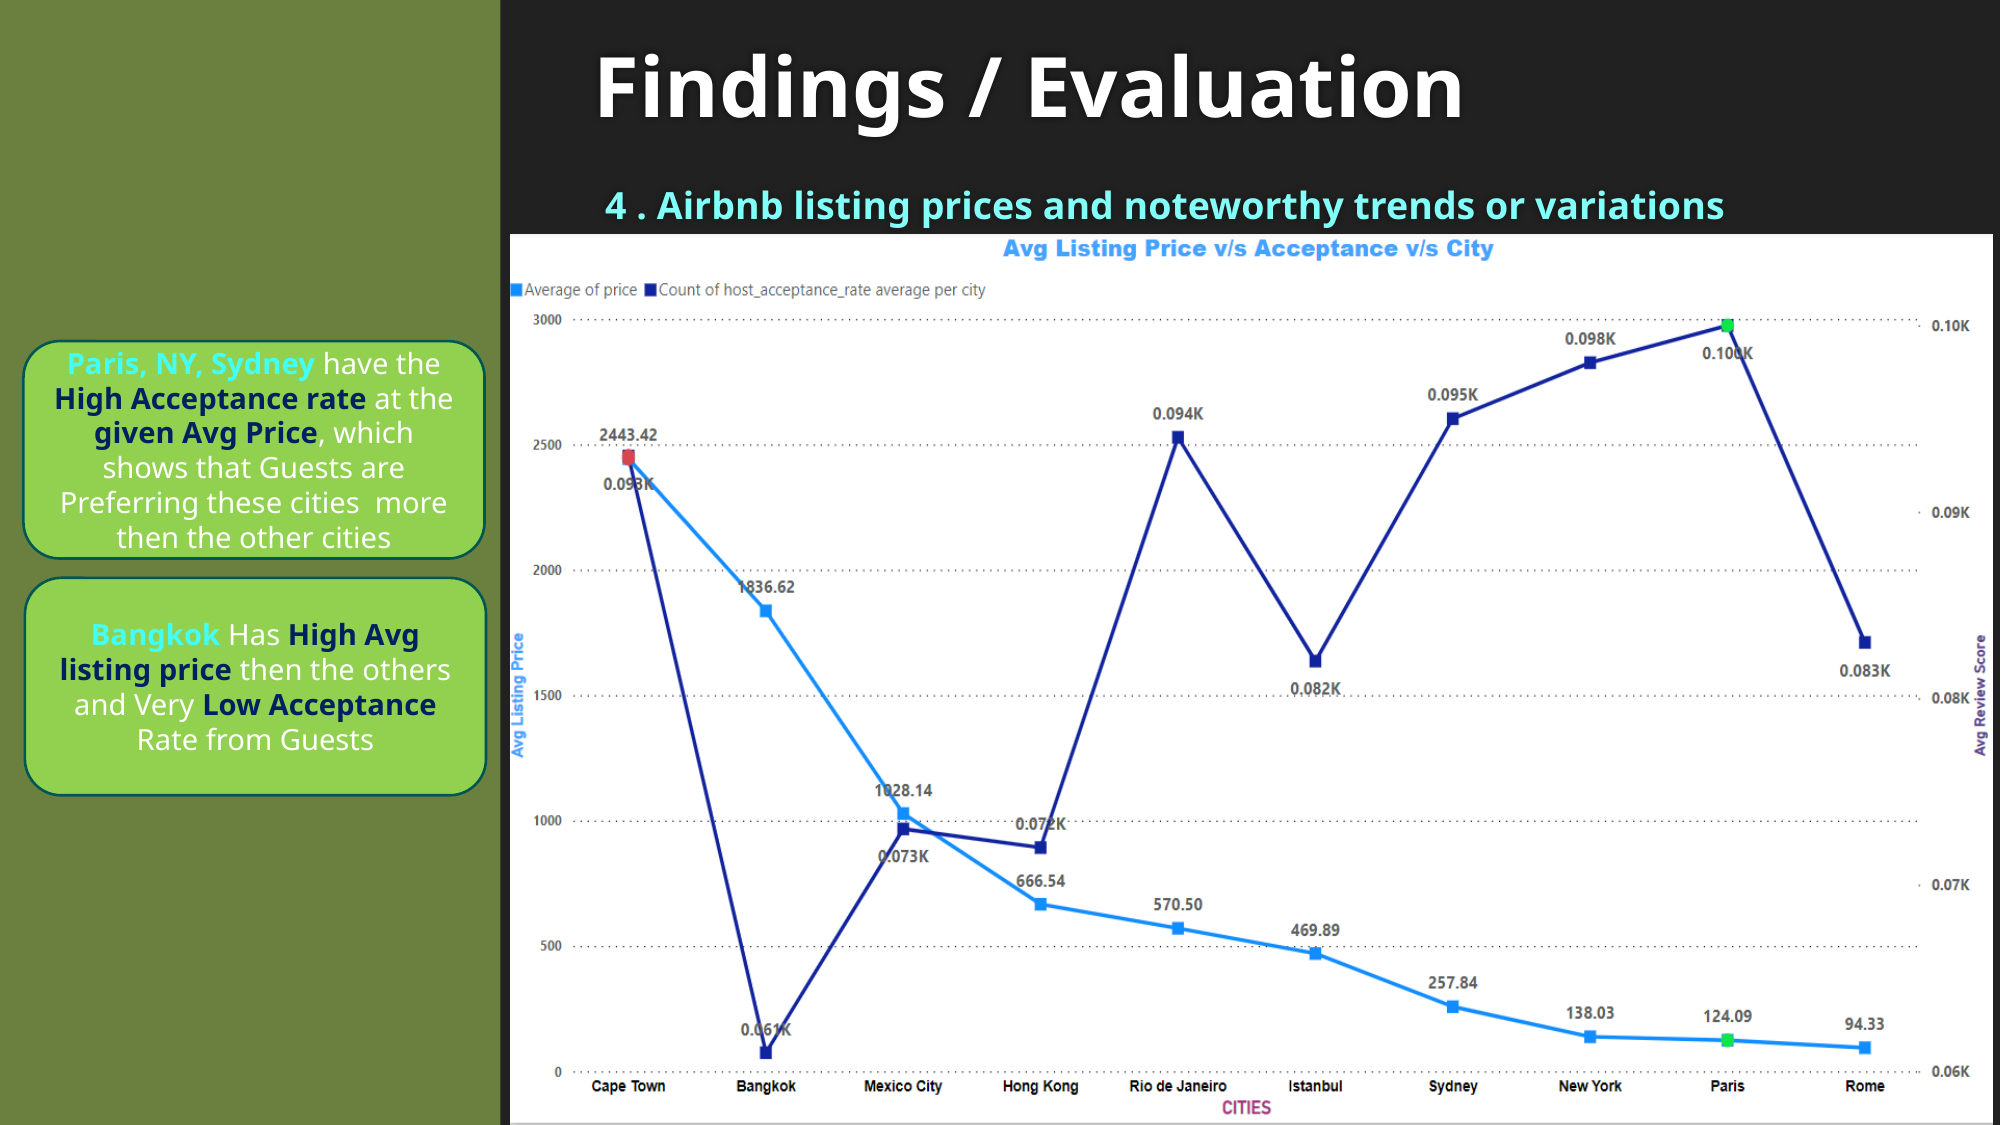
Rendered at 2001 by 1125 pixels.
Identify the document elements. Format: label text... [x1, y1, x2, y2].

title Findings / Evaluation [578, 0, 1956, 117]
picture [509, 234, 1993, 1125]
text_box Bangkok Has High Avg listing price then the others and Very Low Acceptance Rate from Guests [23, 576, 488, 797]
list 4 . Airbnb listing prices and noteworthy trends or variations [515, 123, 1981, 234]
text_box Paris, NY, Sydney have the High Acceptance rate at the given Avg Price, which shows that Guests are Preferring these cities more then the other cities [22, 339, 486, 560]
